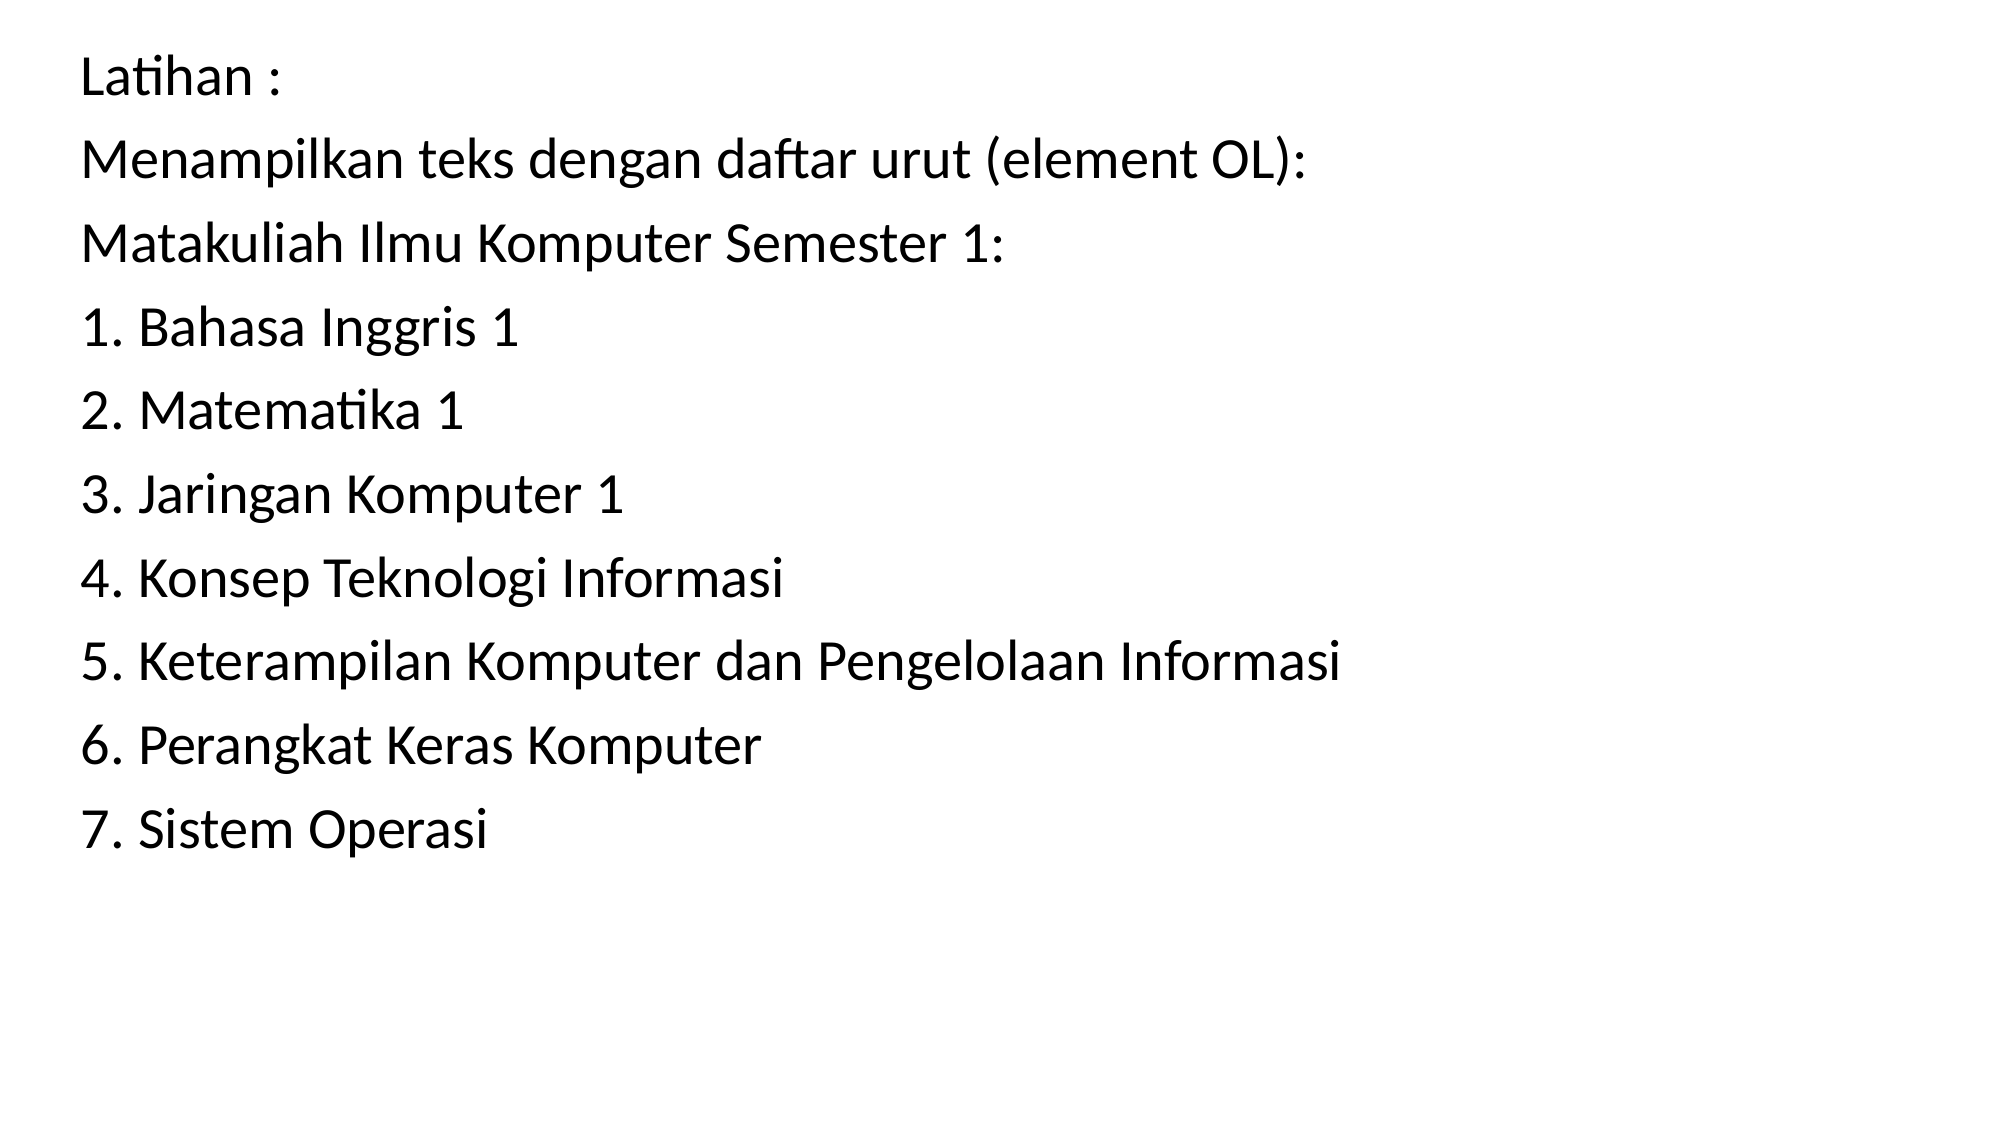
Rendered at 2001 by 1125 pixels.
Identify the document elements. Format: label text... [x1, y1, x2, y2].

list Latihan : Menampilkan teks dengan daftar urut (element OL): Matakuliah Ilmu Komputer Semester 1: 1. Bahasa Inggris 1 2. Matematika 1 3. Jaringan Komputer 1 4. Konsep Teknologi Informasi 5. Keterampilan Komputer dan Pengelolaan Informasi 6. Perangkat Keras Komputer 7. Sistem Operasi [65, 37, 1940, 1095]
